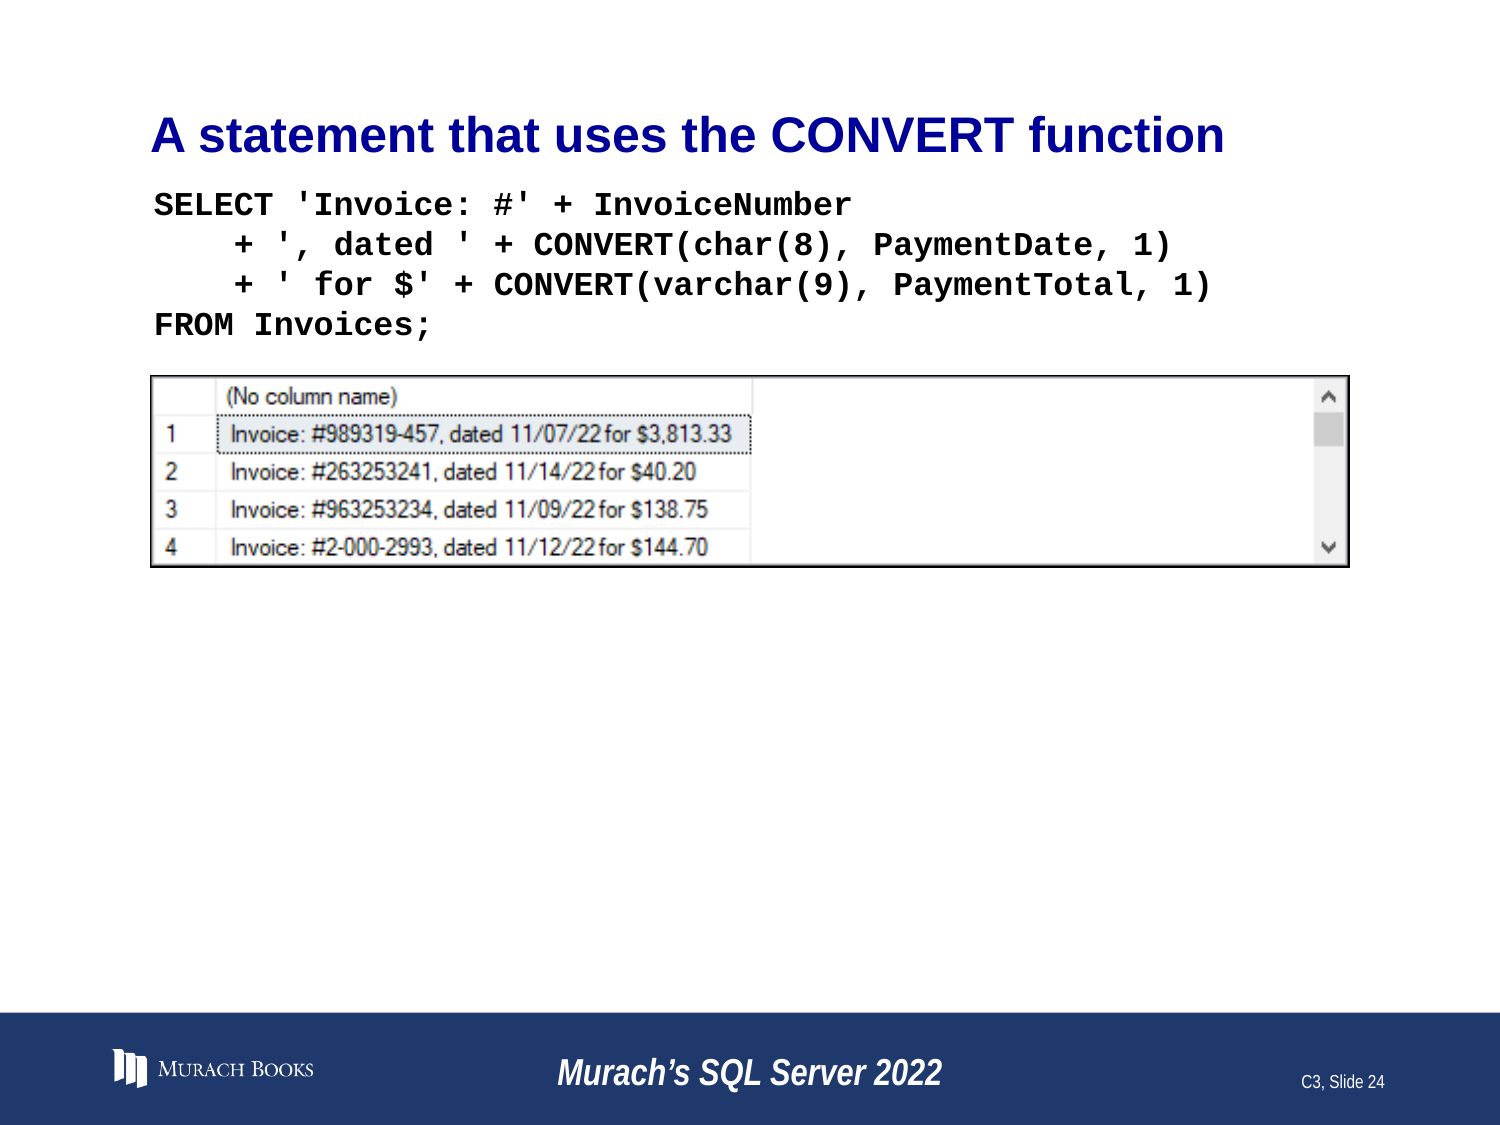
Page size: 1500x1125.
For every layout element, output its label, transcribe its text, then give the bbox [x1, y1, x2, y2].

footer [12, 1025, 450, 1100]
title A statement that uses the CONVERT function [150, 102, 1350, 164]
list SELECT 'Invoice: #' + InvoiceNumber + ', dated ' + CONVERT(char(8), PaymentDate, 1) + ' for $' + CONVERT(varchar(9), PaymentTotal, 1) FROM Invoices; [82, 174, 1395, 376]
slide_number C3, Slide 24 [1087, 1025, 1400, 1100]
slide_number Murach’s SQL Server 2022 [450, 1025, 1050, 1100]
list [149, 375, 1351, 568]
